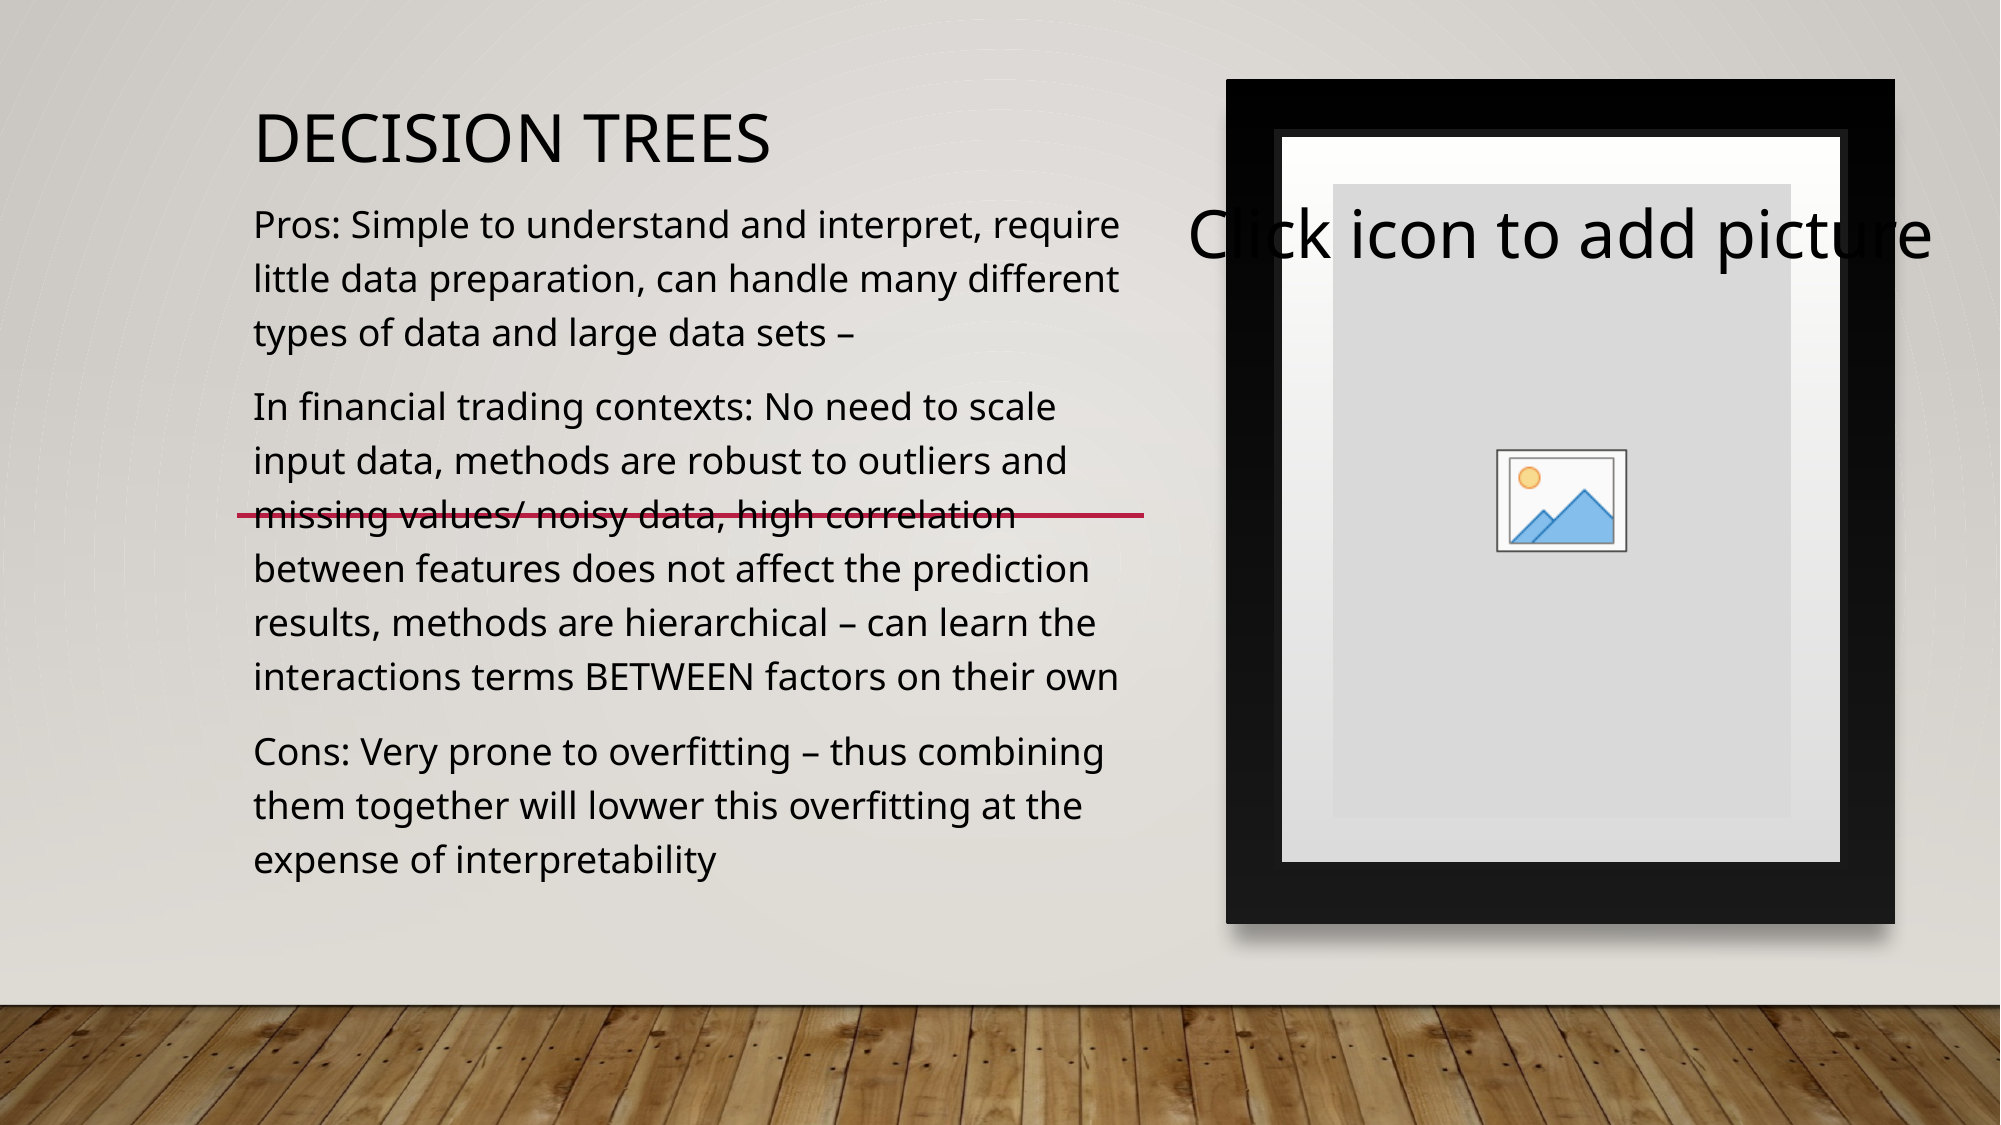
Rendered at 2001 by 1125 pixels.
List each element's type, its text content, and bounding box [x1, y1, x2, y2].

picture [1332, 183, 1791, 819]
list Pros: Simple to understand and interpret, require little data preparation, can handle many different types of data and large data sets – In financial trading contexts: No need to scale input data, methods are robust to outliers and missing values/ noisy data, high correlation between features does not affect the prediction results, methods are hierarchical – can learn the interactions terms BETWEEN factors on their own Cons: Very prone to overfitting – thus combining them together will lovwer this overfitting at the expense of interpretability [238, 184, 1145, 990]
title Decision Trees [238, 84, 1146, 185]
picture [0, 1005, 2000, 1125]
